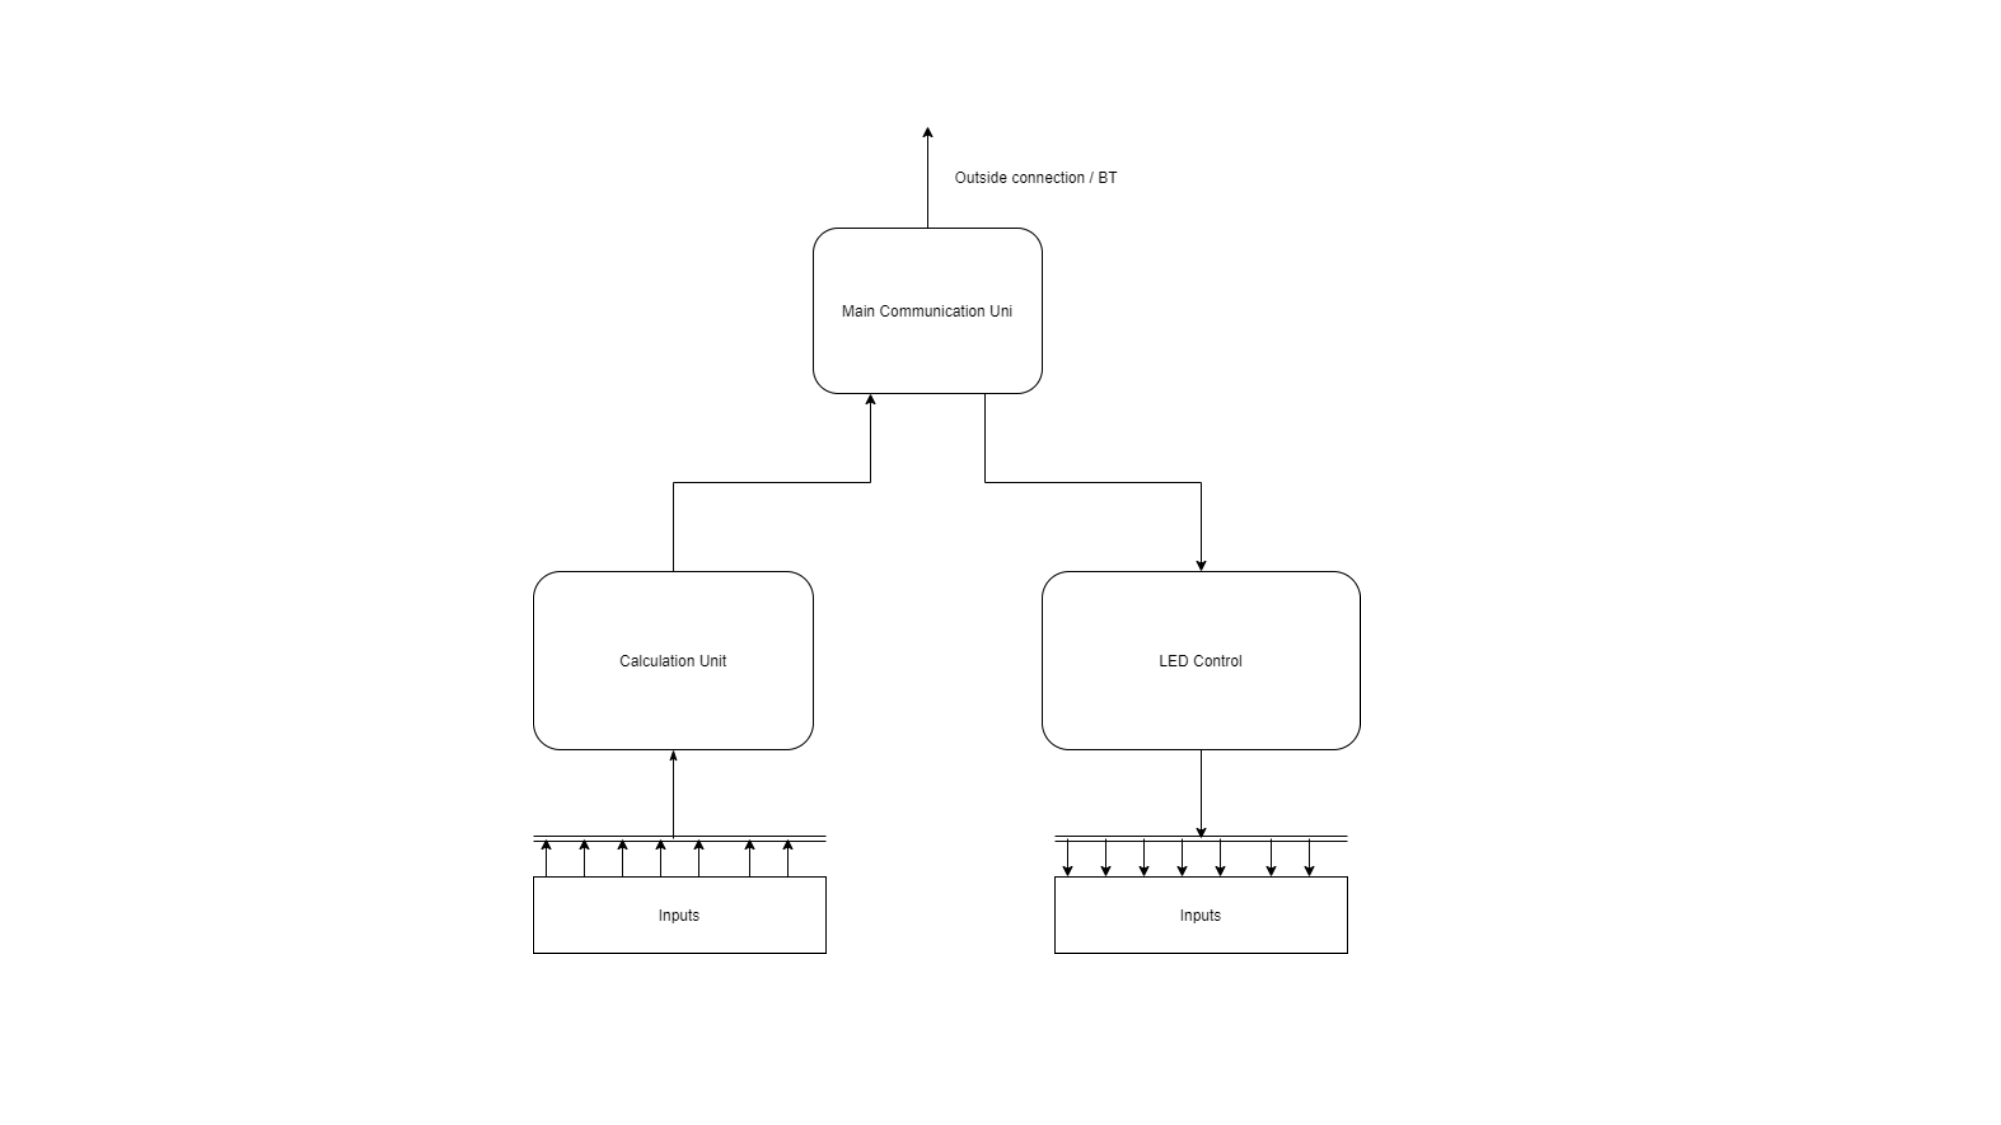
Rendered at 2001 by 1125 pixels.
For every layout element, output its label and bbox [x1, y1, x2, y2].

list [533, 117, 1361, 954]
